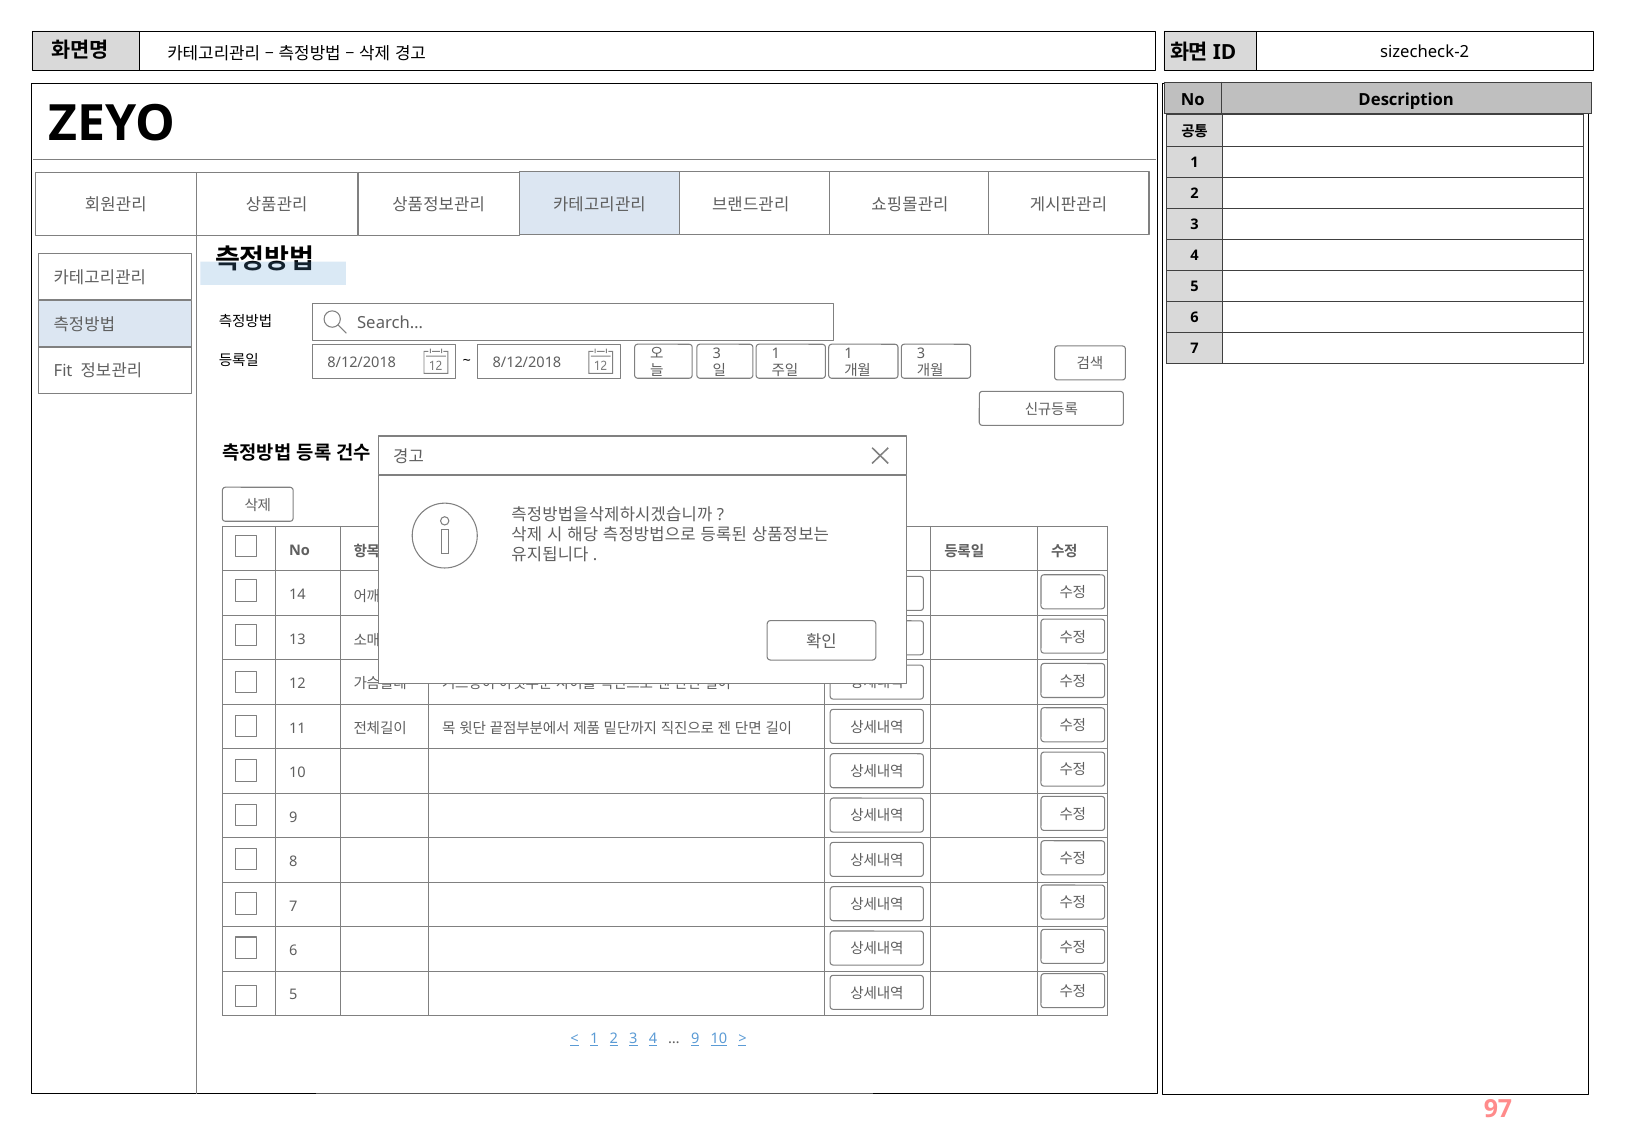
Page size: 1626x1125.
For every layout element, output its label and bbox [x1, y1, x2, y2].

table_header [223, 527, 275, 570]
table_cell [223, 571, 275, 615]
table_cell [276, 972, 340, 1015]
table_header [276, 527, 340, 570]
table_cell [341, 571, 377, 615]
text_box [977, 389, 1126, 428]
table_cell [1038, 660, 1107, 665]
text_box [204, 343, 286, 376]
table_cell [1223, 147, 1583, 177]
table_cell [1038, 571, 1107, 577]
table_cell [825, 794, 930, 837]
table_cell [429, 927, 824, 971]
table_cell [276, 571, 340, 615]
text_box [828, 840, 926, 879]
table_header [1167, 115, 1222, 146]
table_cell [1038, 651, 1107, 659]
table_cell [276, 794, 340, 837]
text_box [234, 797, 282, 833]
table_cell [429, 972, 824, 1015]
table_cell [931, 571, 1037, 615]
table_cell [429, 794, 824, 837]
text_box [828, 751, 926, 790]
table_cell [429, 684, 824, 704]
table_cell [931, 927, 1037, 971]
table_cell [825, 838, 930, 882]
text_box [1038, 705, 1107, 744]
table_cell [276, 883, 340, 926]
table_header [1223, 115, 1583, 146]
table_cell [429, 883, 824, 926]
table_cell [341, 705, 428, 748]
text_box [234, 617, 282, 653]
table_cell [1223, 209, 1583, 239]
table_cell [825, 749, 930, 793]
list [1256, 31, 1594, 71]
table_cell [1038, 740, 1107, 748]
table_cell [341, 660, 428, 704]
text_box [1038, 794, 1107, 833]
text_box [1038, 971, 1107, 1010]
table_cell [276, 660, 340, 704]
table_cell [1167, 147, 1222, 177]
table_cell [1223, 240, 1583, 270]
table_cell [825, 705, 930, 748]
table_cell [907, 571, 930, 615]
text_box [558, 1023, 759, 1053]
table_cell [429, 749, 824, 793]
table_cell [223, 660, 275, 704]
slide_number [1442, 1093, 1528, 1125]
table_cell [1167, 240, 1222, 270]
table_header [1038, 527, 1107, 570]
table_cell [276, 927, 340, 971]
text_box [828, 973, 926, 1012]
table_cell [931, 972, 1037, 1015]
text_box [633, 343, 971, 379]
table_cell [1038, 607, 1107, 615]
table_header [341, 527, 377, 570]
table_header [907, 527, 930, 570]
text_box [234, 978, 282, 1014]
table_cell [223, 705, 275, 748]
table_cell [825, 883, 930, 926]
table_cell [1167, 178, 1222, 208]
text_box [234, 664, 282, 700]
text_box [312, 343, 621, 379]
text_box [234, 528, 282, 564]
table_cell [1038, 829, 1107, 837]
text_box [828, 884, 926, 923]
text_box [828, 707, 926, 746]
title [152, 35, 1143, 71]
table_cell [825, 972, 930, 1015]
table_cell [931, 705, 1037, 748]
table_cell [1038, 696, 1107, 704]
table_cell [1038, 1006, 1107, 1015]
text_box [220, 485, 296, 524]
table_cell [1223, 302, 1583, 332]
table_cell [341, 883, 428, 926]
table_cell [341, 794, 428, 837]
table_cell [931, 749, 1037, 793]
table_cell [1223, 178, 1583, 208]
text_box [1038, 749, 1107, 789]
table_cell [223, 972, 275, 1015]
table_cell [1167, 209, 1222, 239]
text_box [1038, 882, 1107, 922]
text_box [204, 303, 835, 341]
text_box [234, 885, 282, 922]
table_cell [341, 838, 428, 882]
table_cell [931, 838, 1037, 882]
text_box [36, 251, 193, 395]
text_box [1038, 927, 1107, 966]
text_box [34, 170, 1151, 1095]
table_cell [223, 883, 275, 926]
text_box [1038, 616, 1107, 656]
text_box [1038, 838, 1107, 877]
table_cell [341, 972, 428, 1015]
text_box [234, 752, 282, 789]
text_box [234, 930, 282, 966]
table_cell [223, 749, 275, 793]
table_cell [276, 705, 340, 748]
text_box [234, 572, 282, 609]
table_cell [1223, 271, 1583, 301]
text_box [1052, 343, 1128, 383]
text_box [1038, 661, 1107, 700]
table_cell [1167, 271, 1222, 301]
table_cell [825, 660, 930, 704]
table_cell [429, 705, 824, 748]
text_box [828, 928, 926, 968]
table_cell [1038, 873, 1107, 882]
table_cell [341, 927, 428, 971]
text_box [828, 795, 926, 835]
table_cell [223, 794, 275, 837]
table_cell [931, 616, 1037, 659]
table_cell [223, 927, 275, 971]
table_cell [1167, 302, 1222, 332]
text_box [207, 433, 926, 702]
table_cell [276, 838, 340, 882]
table_cell [1223, 333, 1583, 363]
table_cell [907, 616, 930, 659]
text_box [1038, 572, 1107, 611]
table_cell [825, 927, 930, 971]
table_cell [931, 794, 1037, 837]
table_cell [223, 616, 275, 659]
text_box [32, 83, 1157, 160]
table_cell [276, 749, 340, 793]
table_cell [341, 616, 377, 659]
text_box [234, 708, 282, 744]
table_header [931, 527, 1037, 570]
table_cell [429, 838, 824, 882]
table_cell [1038, 962, 1107, 971]
table_cell [276, 616, 340, 659]
table_cell [931, 883, 1037, 926]
text_box [234, 841, 282, 877]
table_cell [931, 660, 1037, 704]
table_cell [341, 749, 428, 793]
table_cell [1038, 784, 1107, 793]
table_cell [223, 838, 275, 882]
table_cell [1038, 917, 1107, 926]
table_cell [1167, 333, 1222, 363]
